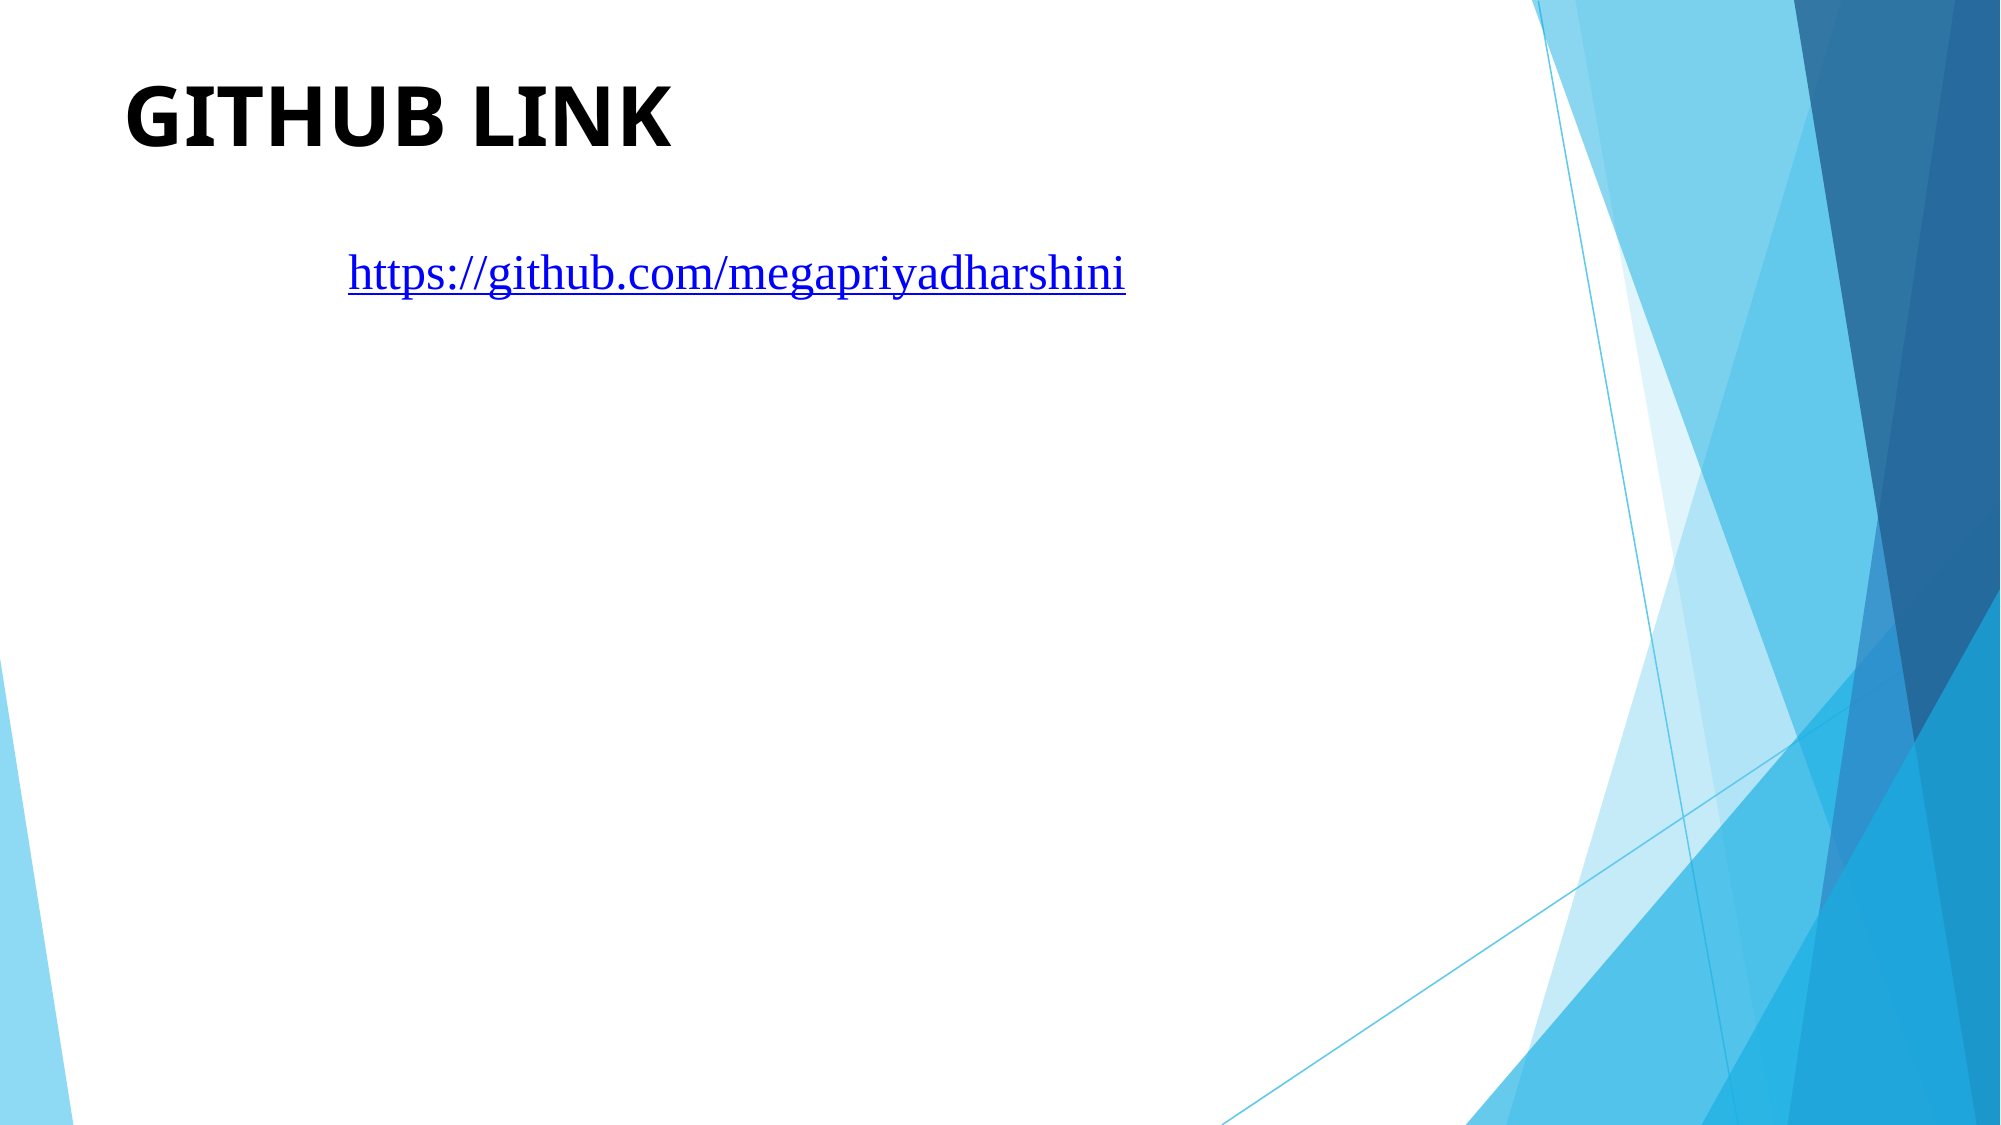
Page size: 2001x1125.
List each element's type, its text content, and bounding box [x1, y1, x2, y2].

table_header https://github.com/megapriyadharshini [333, 238, 1175, 463]
title GITHUB LINK [123, 63, 1877, 165]
